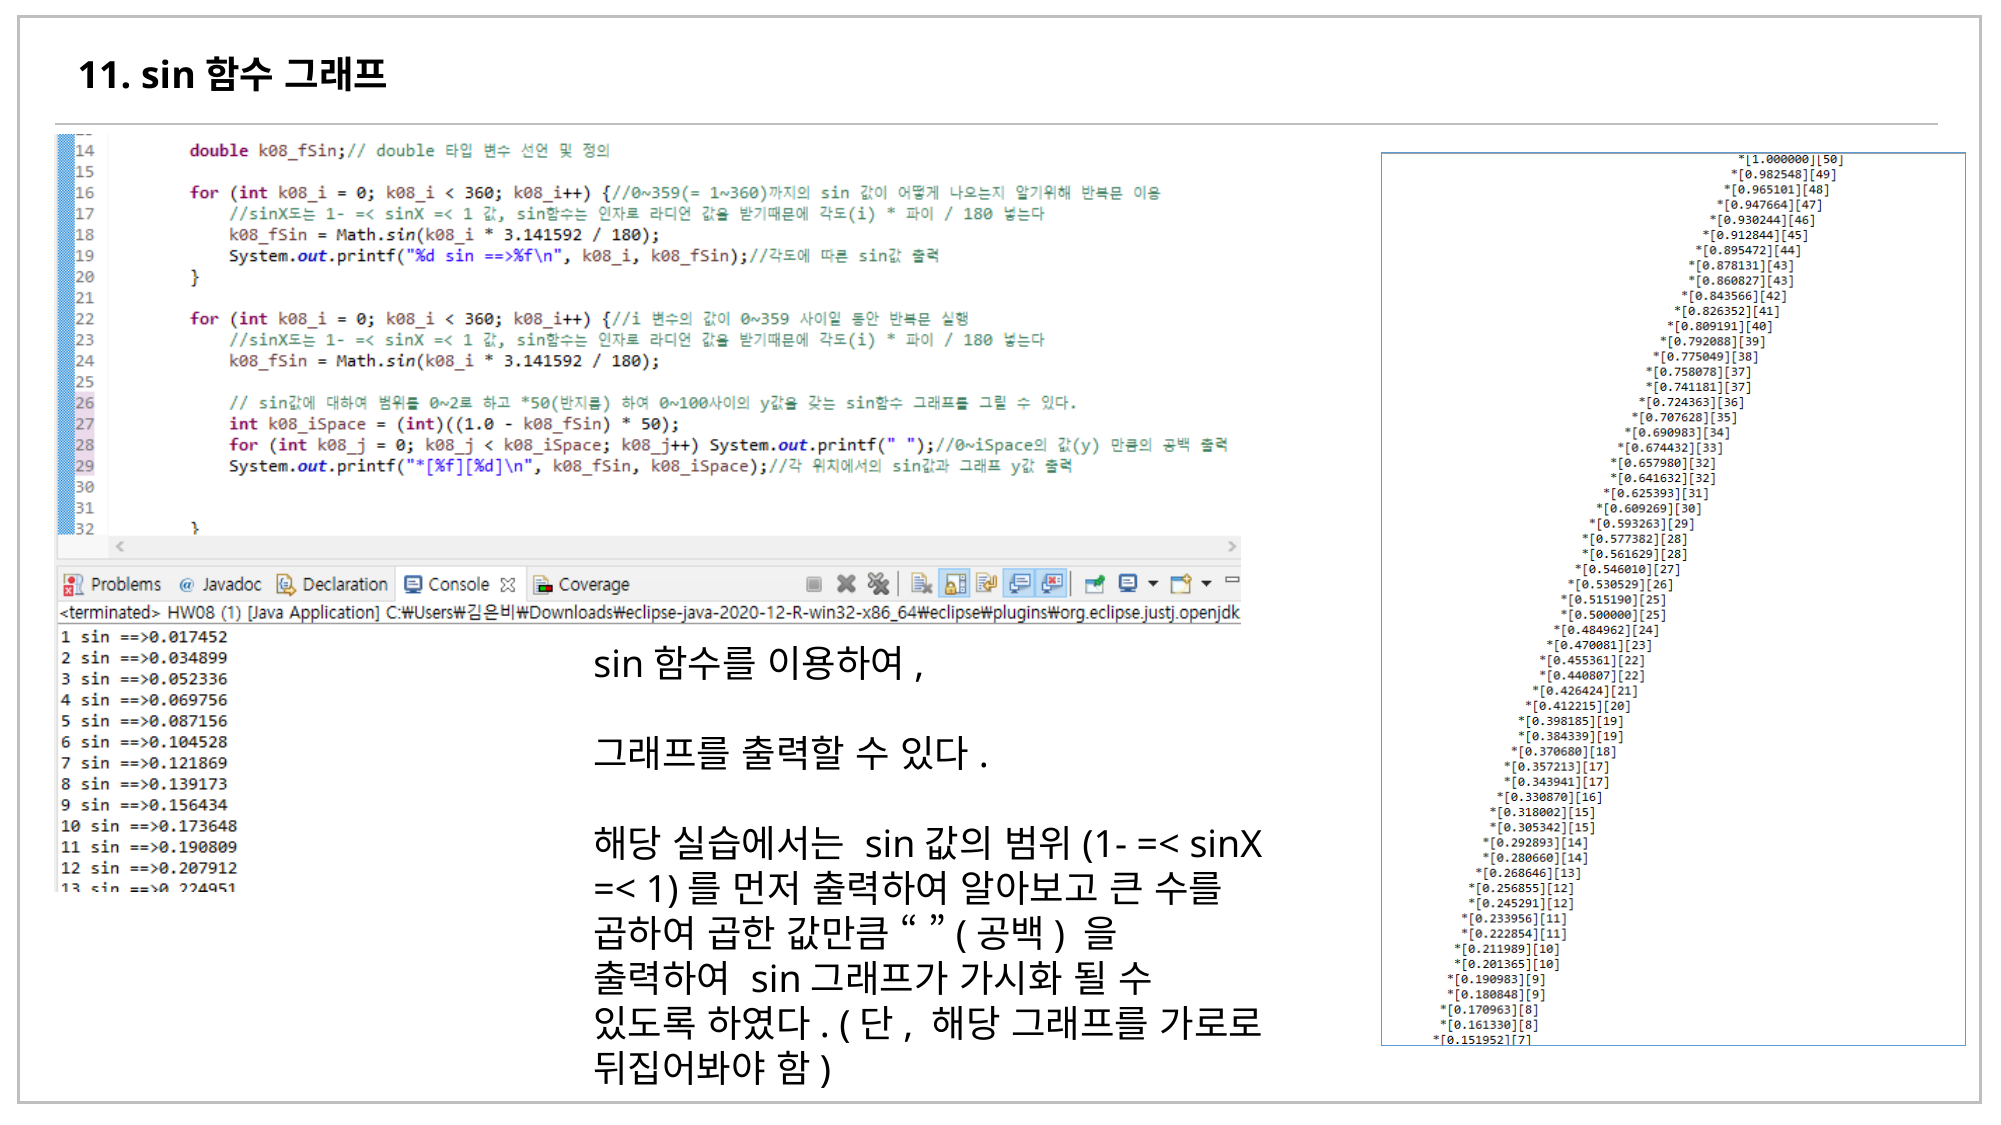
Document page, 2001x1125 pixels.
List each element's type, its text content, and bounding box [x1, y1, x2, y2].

text_box 11. sin함수 그래프 [63, 43, 404, 104]
picture [1381, 152, 1966, 1046]
text_box sin함수를 이용하여, 그래프를 출력할 수 있다. 해당 실습에서는 sin값의 범위(1- =< sinX =< 1)를 먼저 출력하여 알아보고 큰 수를 곱하여 곱한 값만큼 “ ”(공백) 을 출력하여 sin그래프가 가시화 될 수 있도록 하였다. (단, 해당 그래프를 가로로 뒤집어봐야 함) [578, 632, 1282, 1098]
picture [54, 134, 1241, 892]
